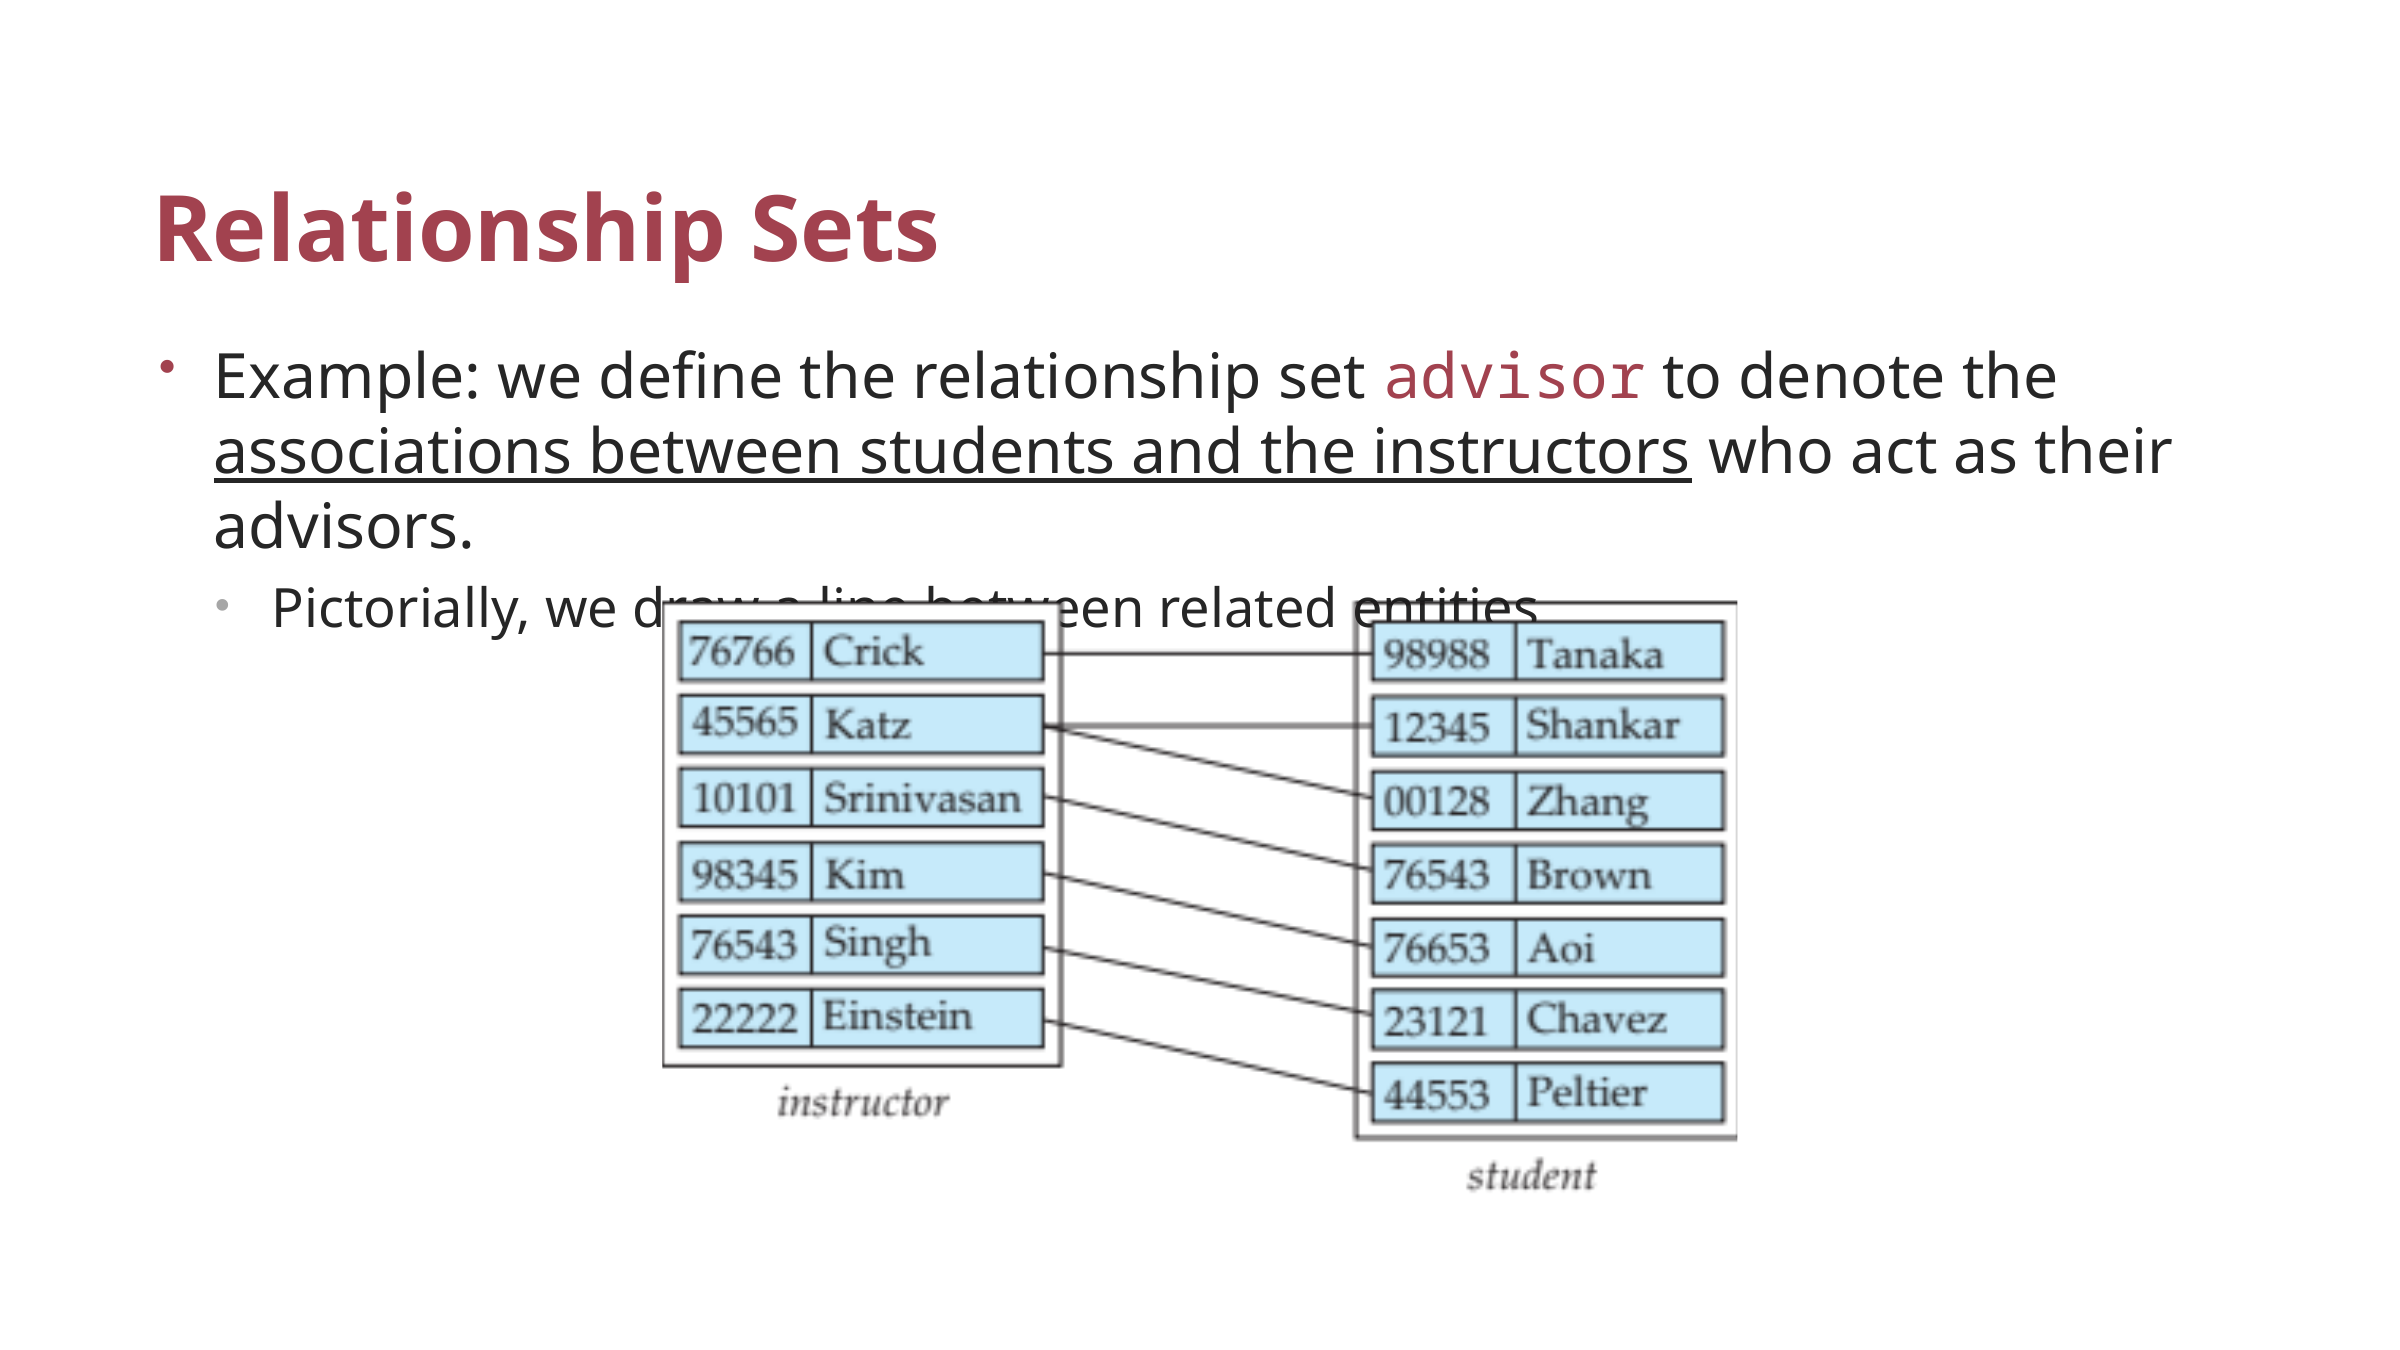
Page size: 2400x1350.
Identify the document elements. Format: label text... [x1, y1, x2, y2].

picture [662, 599, 1738, 1197]
list Example: we define the relationship set advisor to denote the associations between students and the instructors who act as their advisors. Pictorially, we draw a line between related entities What is there are many relationships? Many lines? [137, 324, 2325, 1200]
title Relationship Sets [137, 54, 2263, 288]
